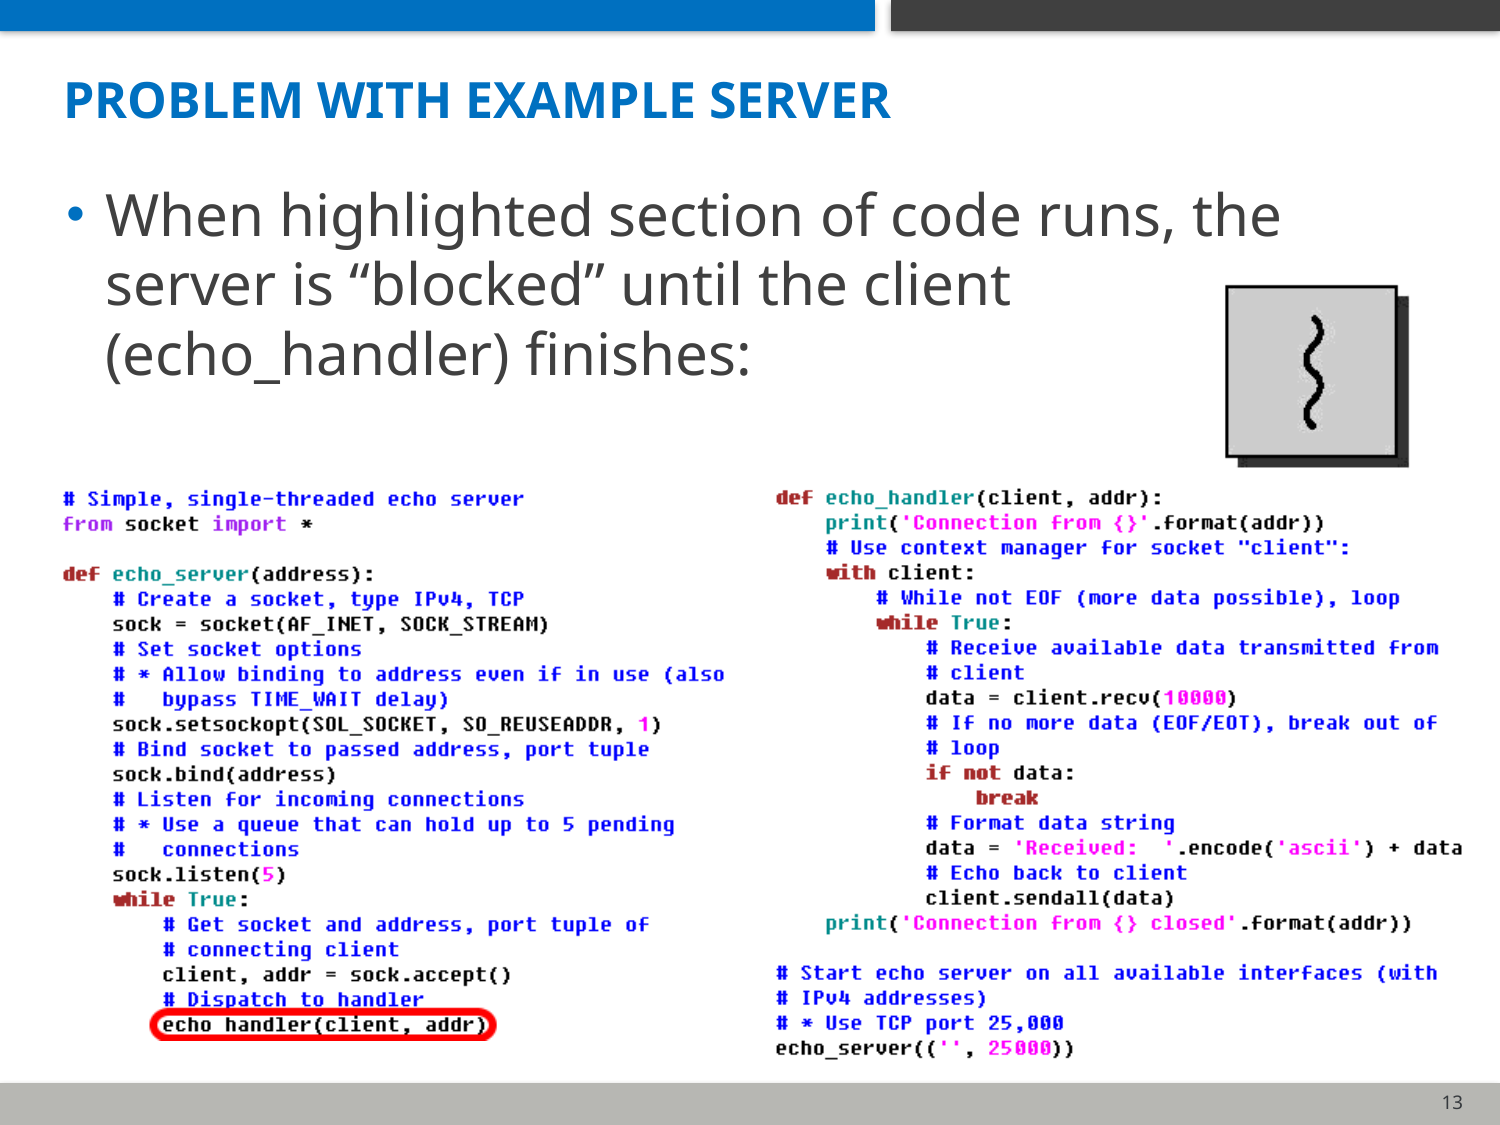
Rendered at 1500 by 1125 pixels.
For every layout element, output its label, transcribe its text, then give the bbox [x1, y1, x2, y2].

title problem with example server [48, 54, 1424, 142]
picture [766, 477, 1469, 1066]
list When highlighted section of code runs, the server is “blocked” until the client (echo_handler) finishes: [51, 170, 1425, 1052]
picture [56, 480, 731, 1041]
picture [1213, 275, 1418, 474]
